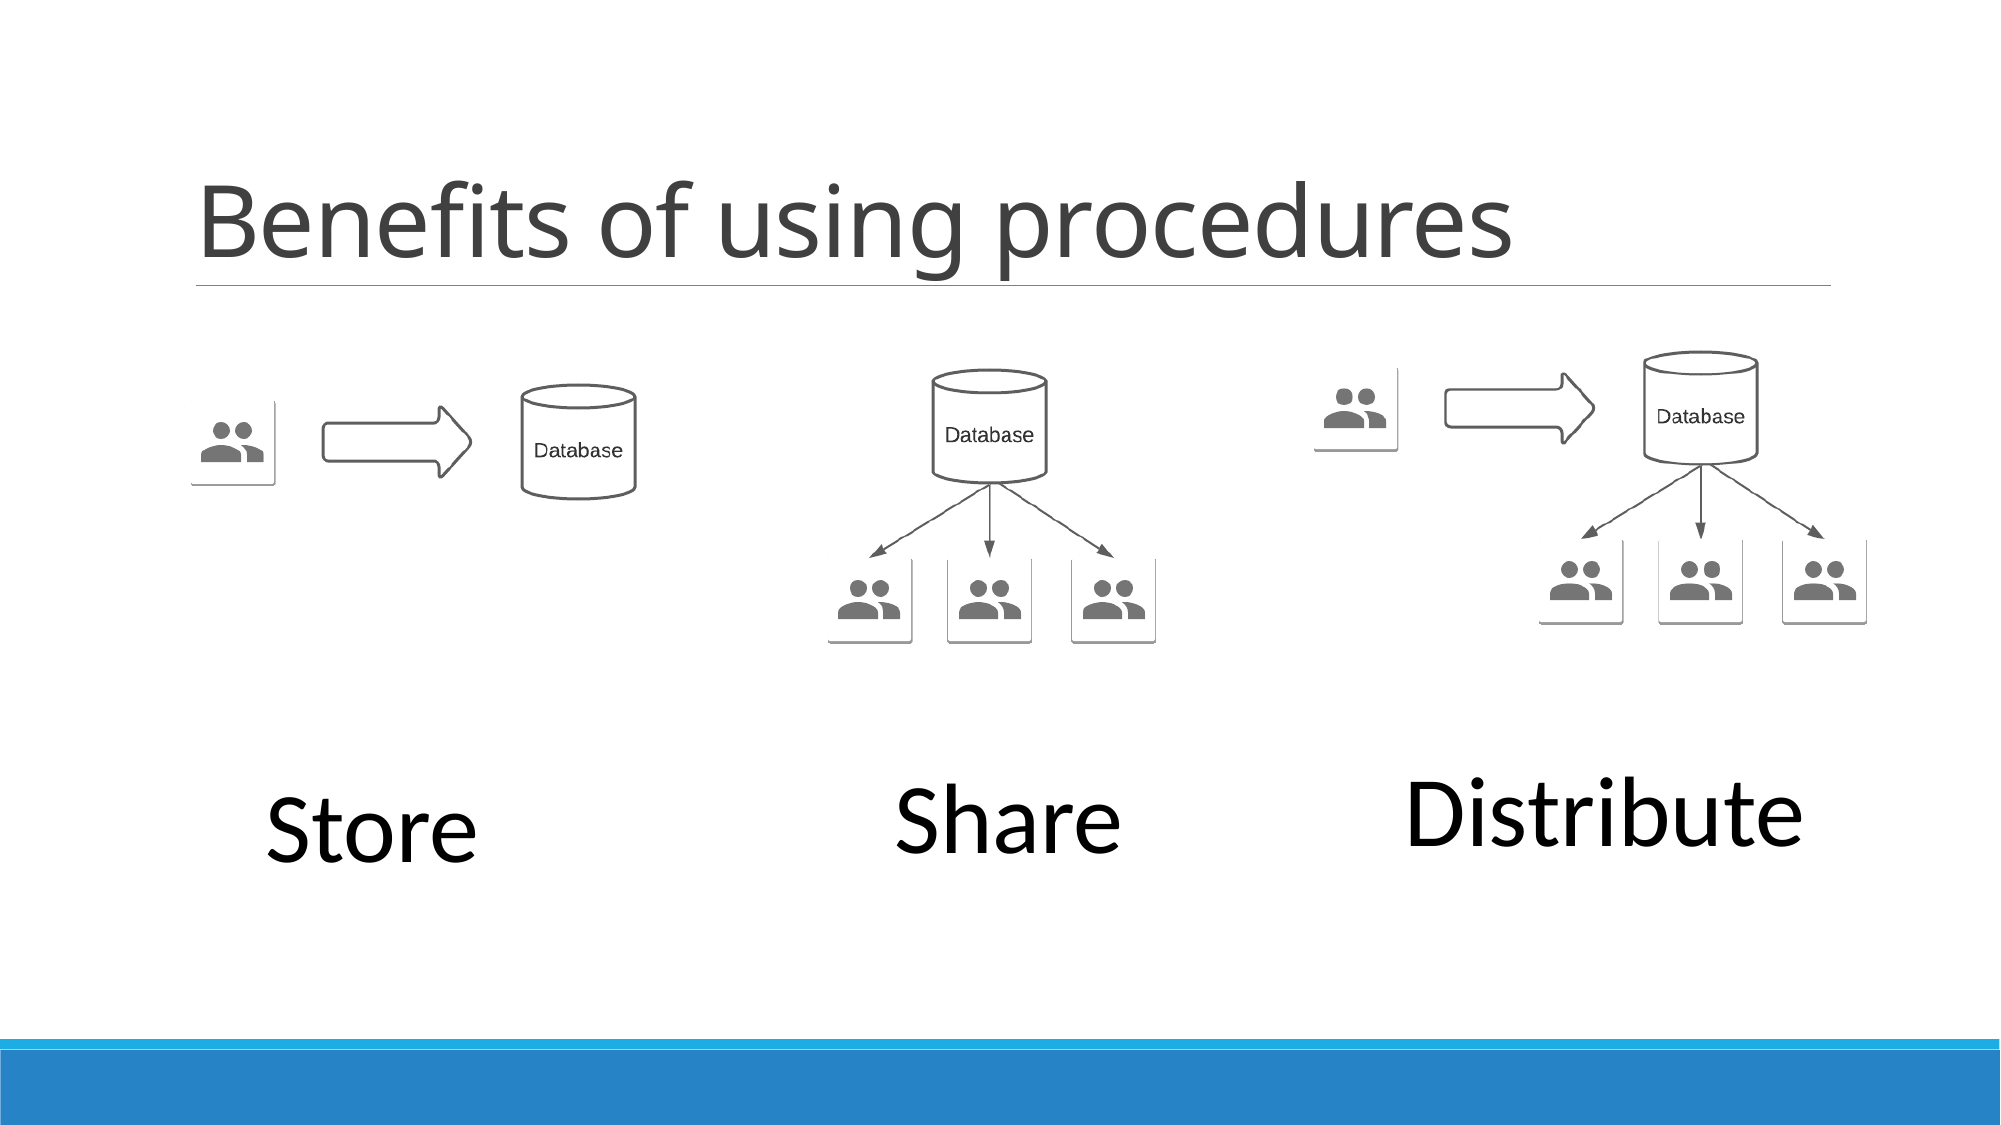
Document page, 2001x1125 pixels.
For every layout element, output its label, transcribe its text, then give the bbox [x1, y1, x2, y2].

text_box Distribute [1389, 738, 1821, 874]
picture [1275, 313, 1903, 660]
picture [153, 347, 672, 536]
text_box Share [879, 746, 1139, 881]
picture [789, 331, 1193, 678]
text_box Store [250, 755, 495, 891]
title Benefits of using procedures [180, 47, 1830, 285]
